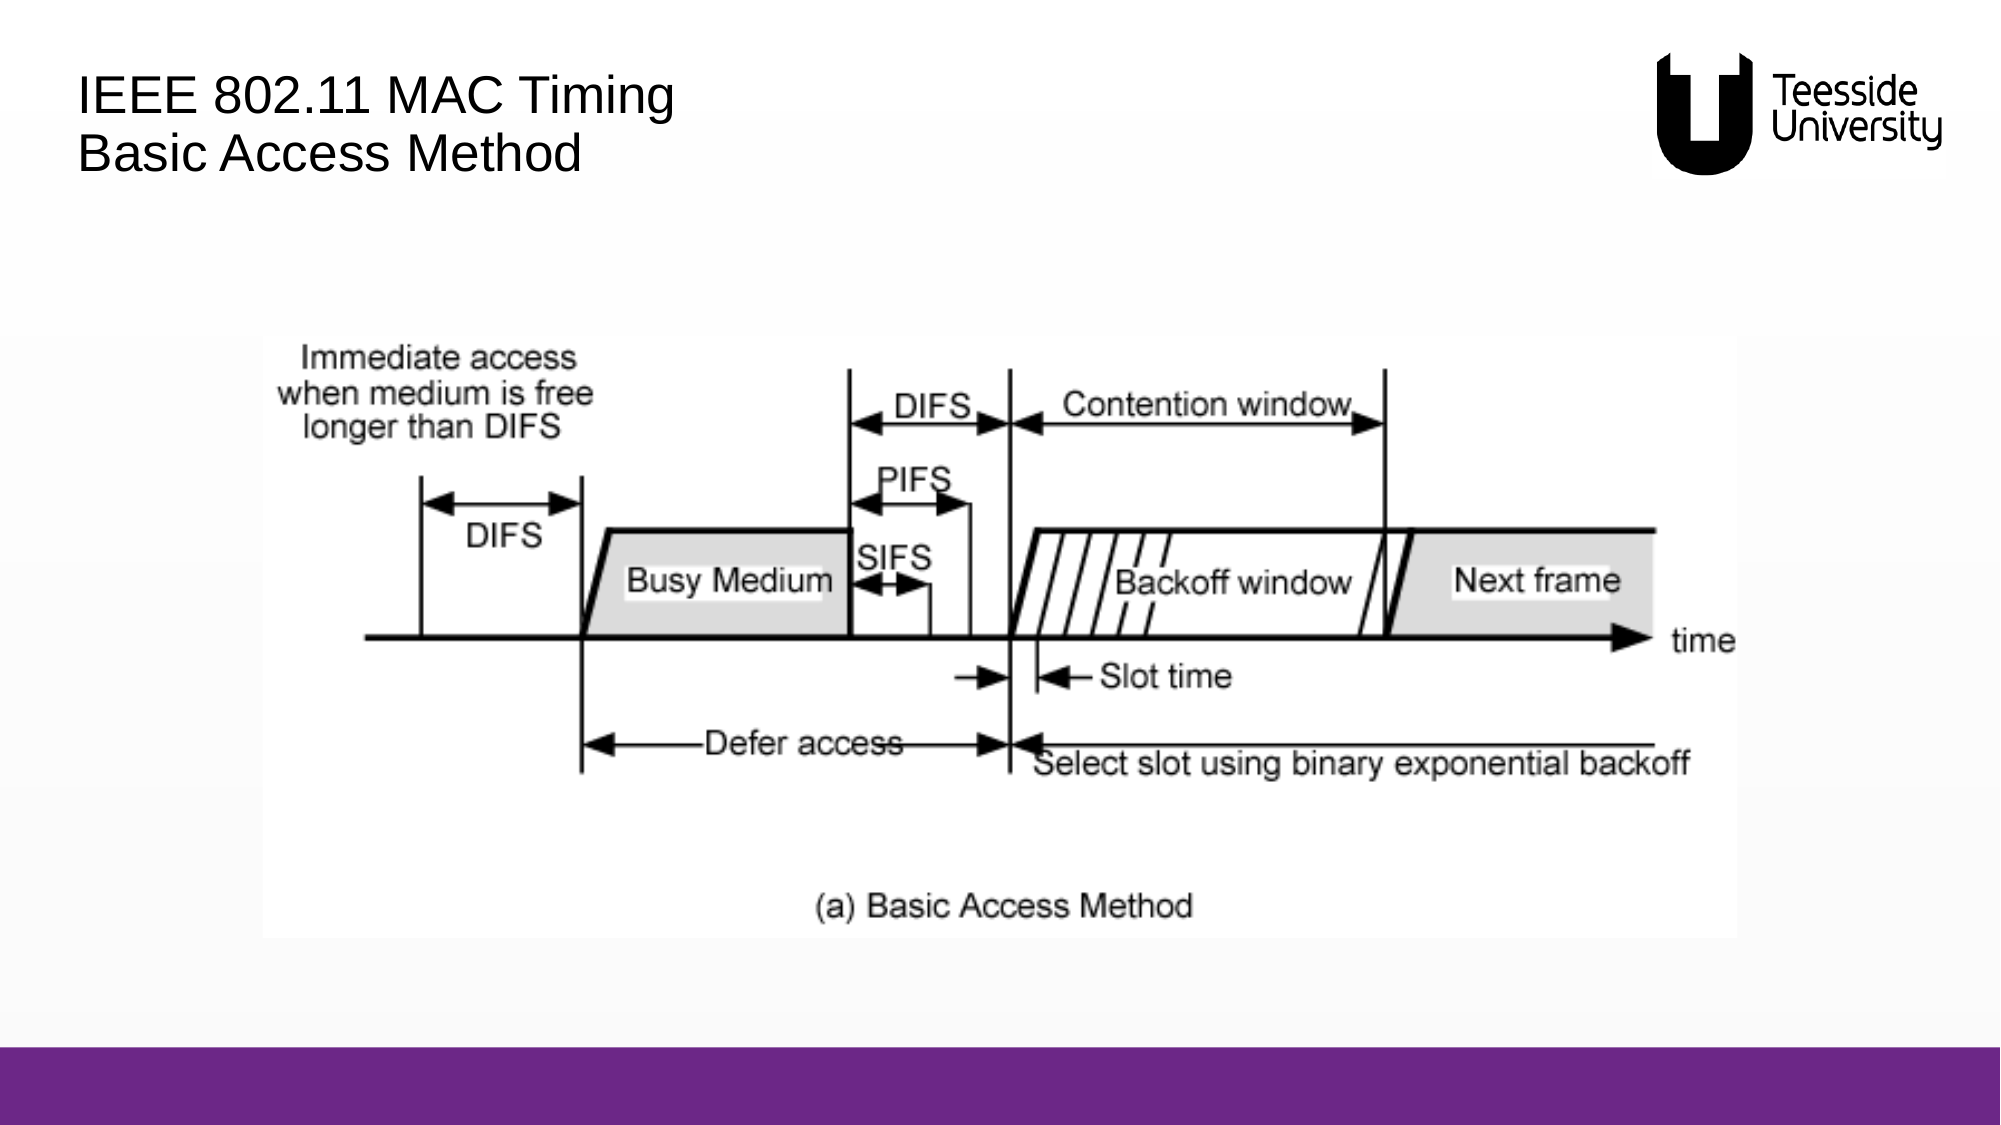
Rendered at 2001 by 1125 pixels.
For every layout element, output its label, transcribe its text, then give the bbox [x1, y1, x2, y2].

picture [1652, 48, 1946, 179]
picture [262, 335, 1738, 938]
title IEEE 802.11 MAC Timing Basic Access Method [62, 59, 1624, 191]
